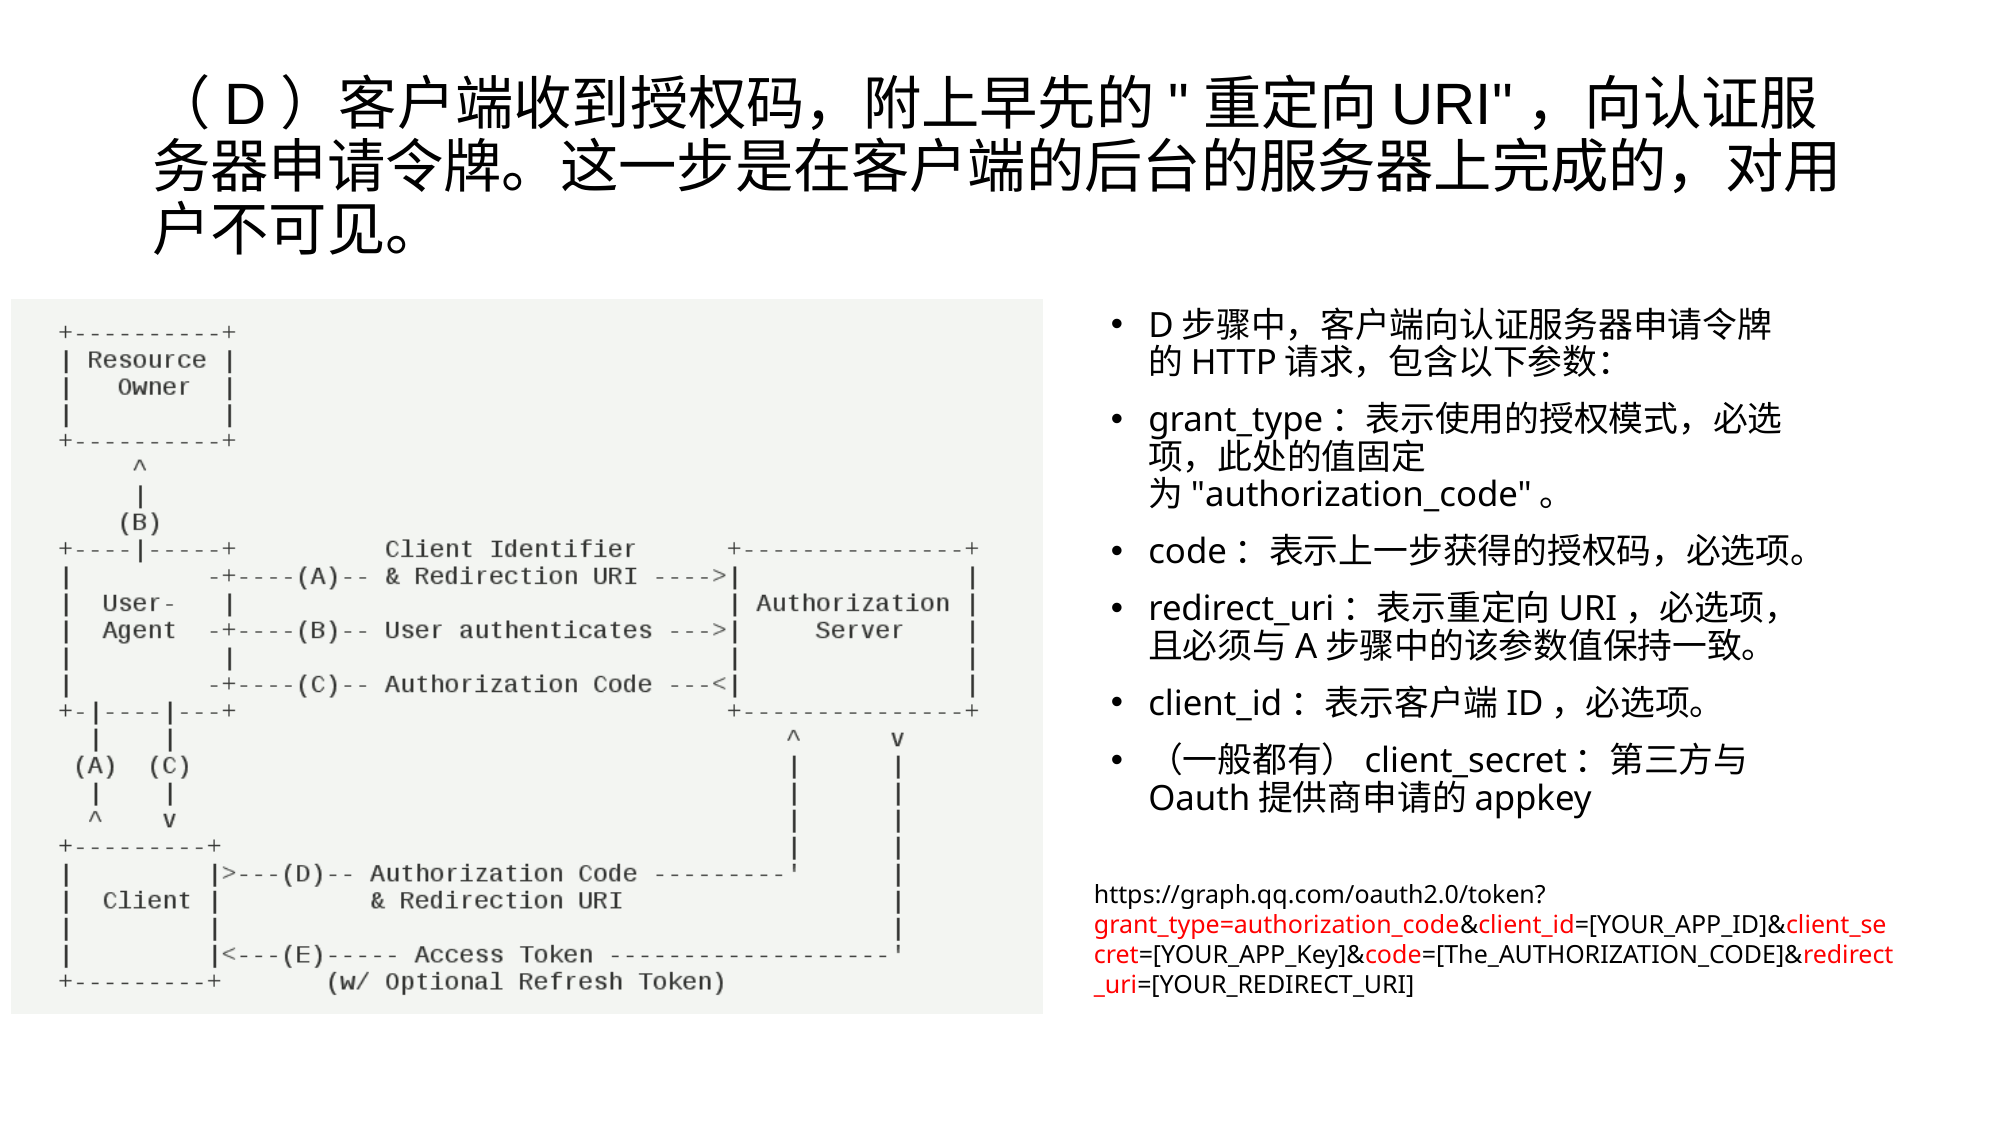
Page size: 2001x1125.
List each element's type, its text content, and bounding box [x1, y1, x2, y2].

list D步骤中，客户端向认证服务器申请令牌的HTTP请求，包含以下参数： grant_type：表示使用的授权模式，必选项，此处的值固定为"authorization_code"。 code：表示上一步获得的授权码，必选项。 redirect_uri：表示重定向URI，必选项，且必须与A步骤中的该参数值保持一致。 client_id：表示客户端ID，必选项。 （一般都有）client_secret：第三方与Oauth提供商申请的appkey [1095, 299, 1822, 836]
title （D）客户端收到授权码，附上早先的"重定向URI"，向认证服务器申请令牌。这一步是在客户端的后台的服务器上完成的，对用户不可见。 [137, 59, 1863, 278]
picture [11, 299, 1043, 1014]
text_box https://graph.qq.com/oauth2.0/token?grant_type=authorization_code&client_id=[YOUR_APP_ID]&client_secret=[YOUR_APP_Key]&code=[The_AUTHORIZATION_CODE]&redirect_uri=[YOUR_REDIRECT_URI] [1079, 870, 1910, 1006]
